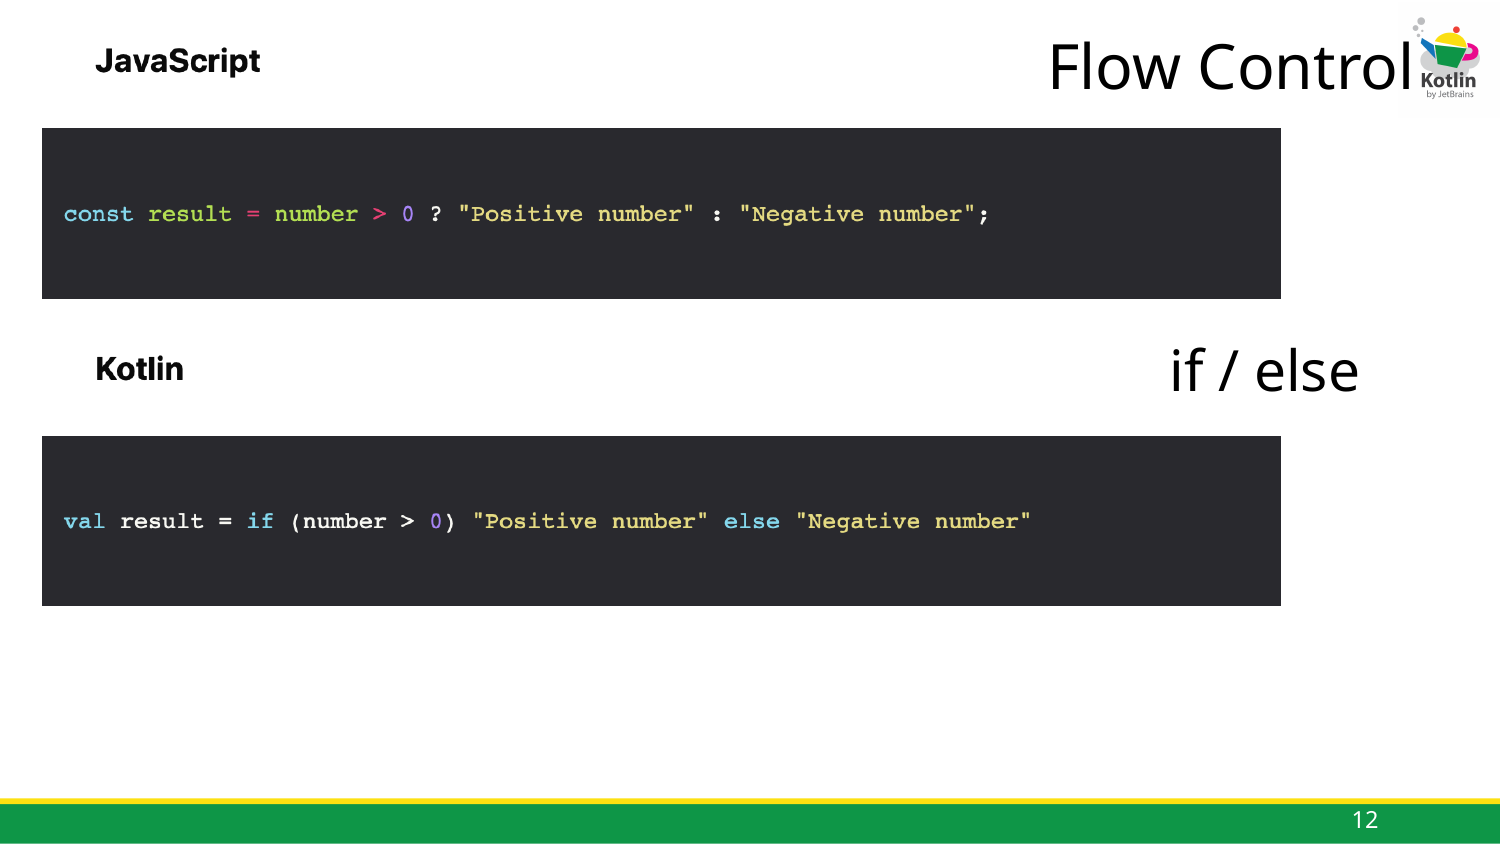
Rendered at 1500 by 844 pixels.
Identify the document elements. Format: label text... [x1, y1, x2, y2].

title Flow Control [983, 8, 1480, 112]
text_box if / else [1290, 325, 1468, 413]
picture [1398, 2, 1500, 118]
slide_number 12 [1074, 799, 1388, 844]
picture [42, 24, 1282, 607]
